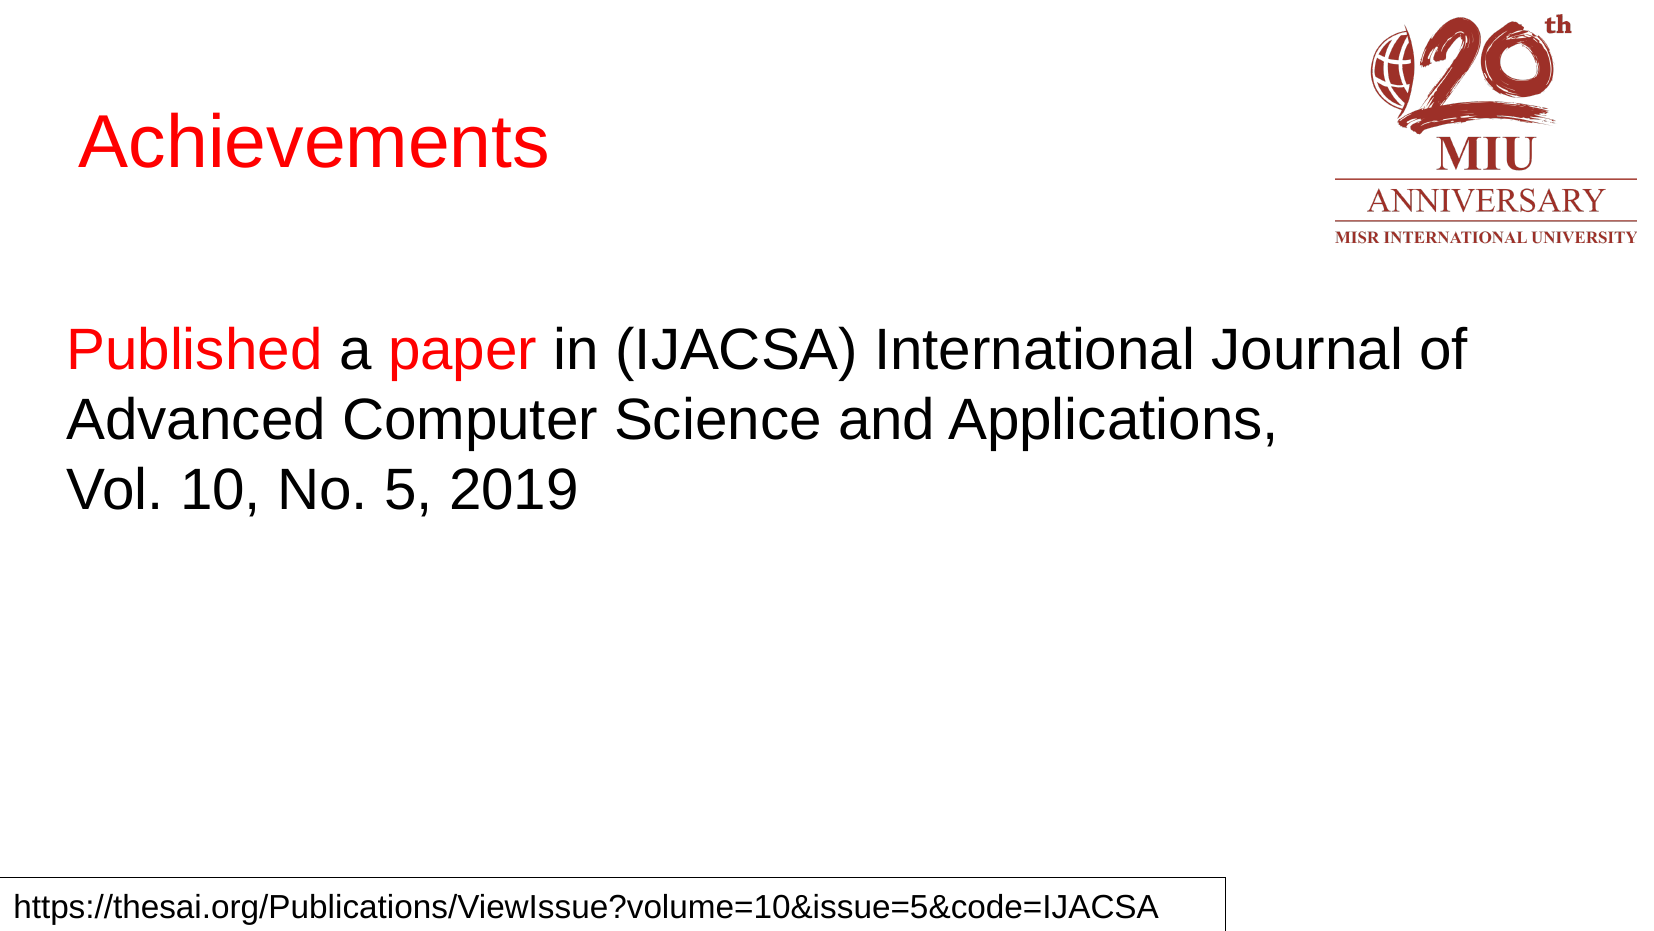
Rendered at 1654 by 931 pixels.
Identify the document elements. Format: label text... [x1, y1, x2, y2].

text_box Published a paper in (IJACSA) International Journal of Advanced Computer Science and Applications, Vol. 10, No. 5, 2019 [51, 303, 1540, 529]
picture [1334, 14, 1638, 255]
text_box Achievements [64, 40, 1329, 196]
text_box https://thesai.org/Publications/ViewIssue?volume=10&issue=5&code=IJACSA [0, 877, 1226, 931]
